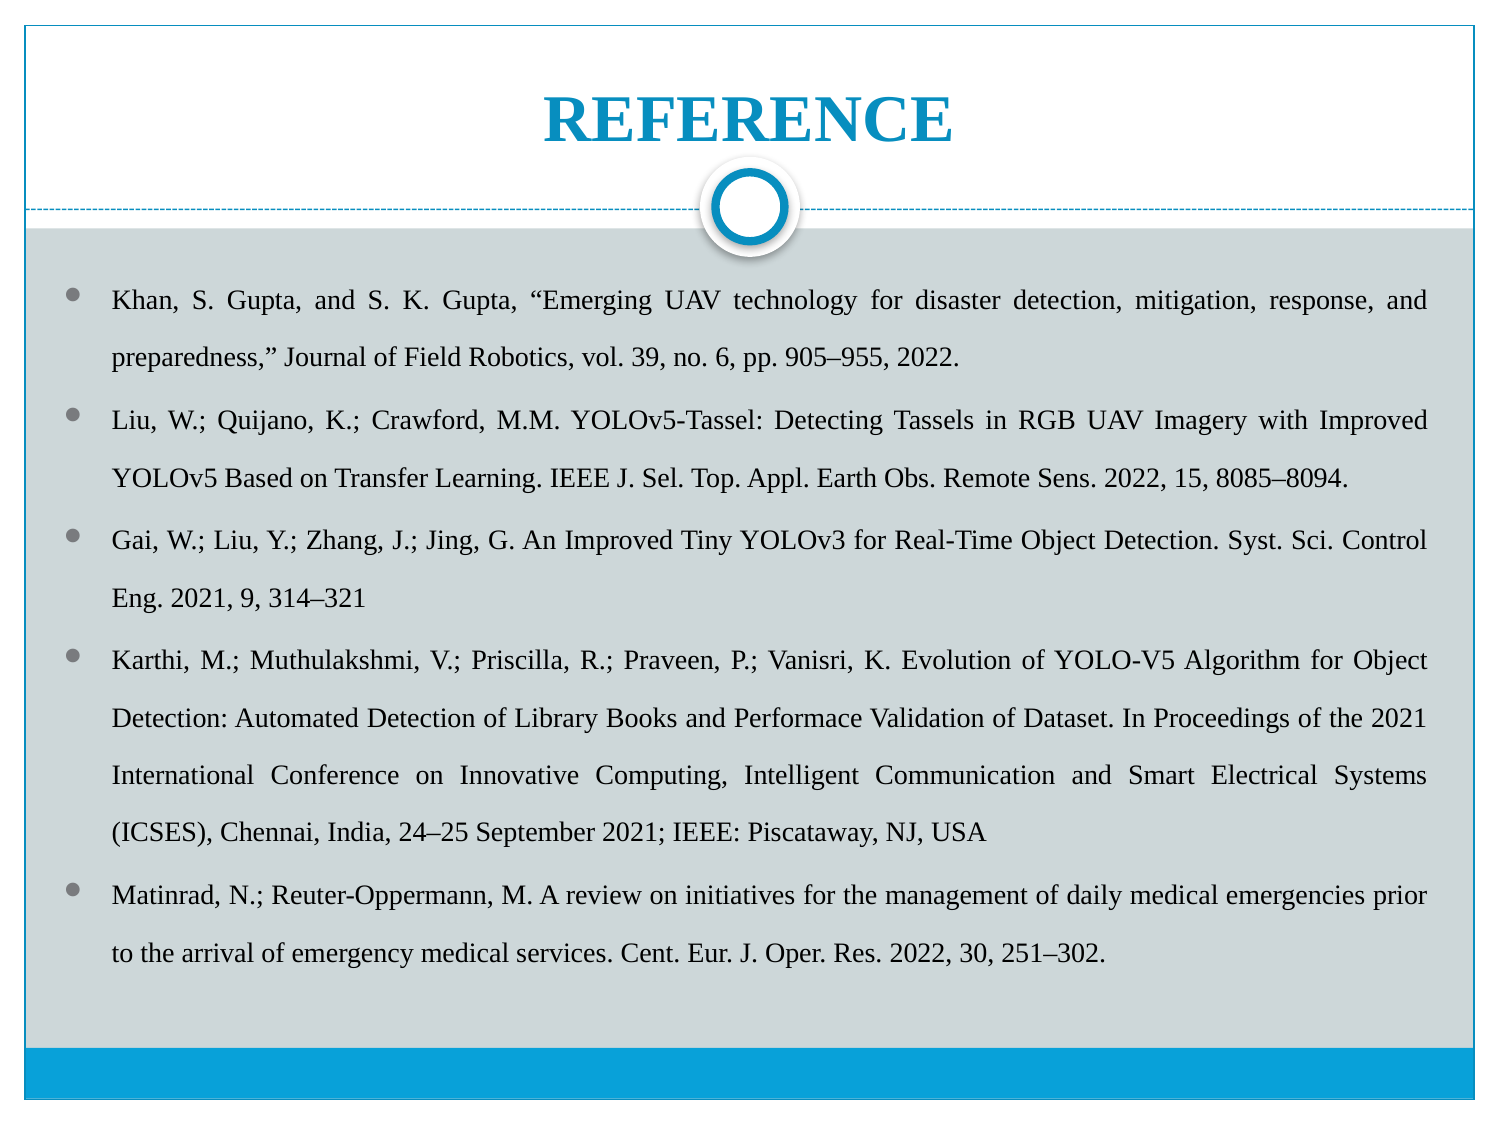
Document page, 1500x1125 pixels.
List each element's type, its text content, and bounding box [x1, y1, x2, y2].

title REFERENCE [49, 37, 1450, 162]
list Khan, S. Gupta, and S. K. Gupta, “Emerging UAV technology for disaster detection, mitigation, response, and preparedness,” Journal of Field Robotics, vol. 39, no. 6, pp. 905–955, 2022. Liu, W.; Quijano, K.; Crawford, M.M. YOLOv5-Tassel: Detecting Tassels in RGB UAV Imagery with Improved YOLOv5 Based on Transfer Learning. IEEE J. Sel. Top. Appl. Earth Obs. Remote Sens. 2022, 15, 8085–8094. Gai, W.; Liu, Y.; Zhang, J.; Jing, G. An Improved Tiny YOLOv3 for Real-Time Object Detection. Syst. Sci. Control Eng. 2021, 9, 314–321 Karthi, M.; Muthulakshmi, V.; Priscilla, R.; Praveen, P.; Vanisri, K. Evolution of YOLO-V5 Algorithm for Object Detection: Automated Detection of Library Books and Performace Validation of Dataset. In Proceedings of the 2021 International Conference on Innovative Computing, Intelligent Communication and Smart Electrical Systems (ICSES), Chennai, India, 24–25 September 2021; IEEE: Piscataway, NJ, USA Matinrad, N.; Reuter-Oppermann, M. A review on initiatives for the management of daily medical emergencies prior to the arrival of emergency medical services. Cent. Eur. J. Oper. Res. 2022, 30, 251–302. [49, 250, 1445, 1001]
